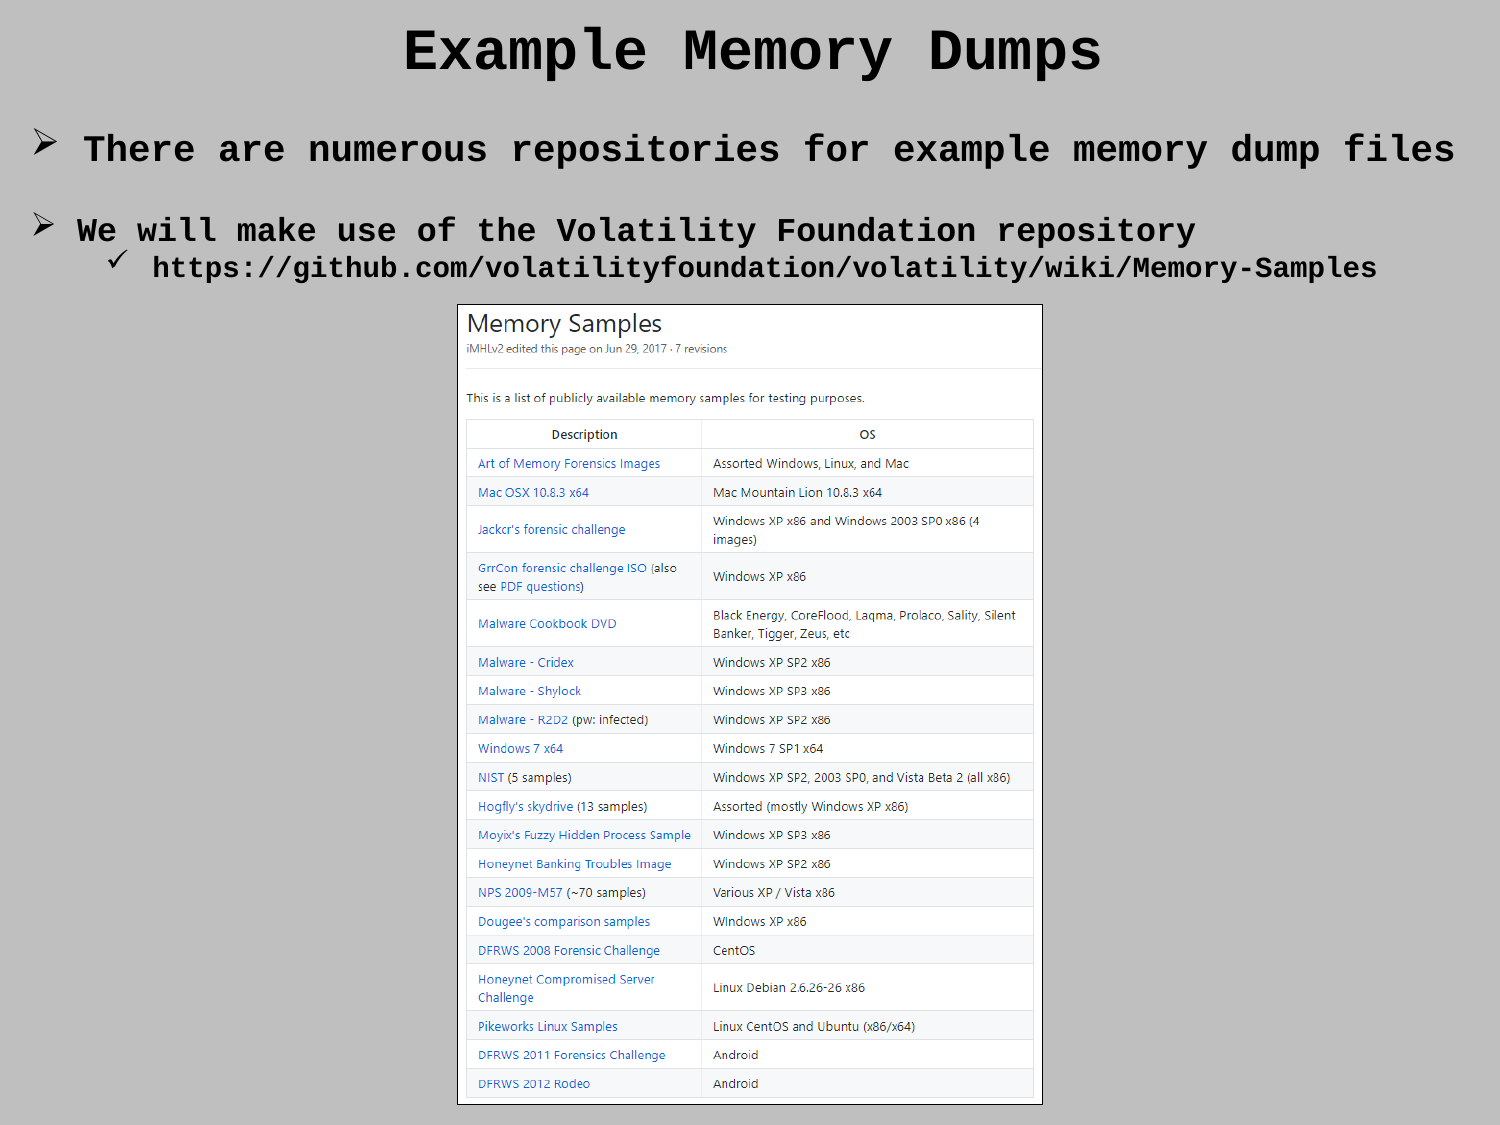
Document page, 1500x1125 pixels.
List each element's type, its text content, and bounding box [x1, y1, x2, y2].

text_box There are numerous repositories for example memory dump files We will make use of the Volatility Foundation repository https://github.com/volatilityfoundation/volatility/wiki/Memory-Samples [15, 116, 1485, 300]
text_box Example Memory Dumps [85, 14, 1421, 78]
picture [457, 304, 1043, 1105]
